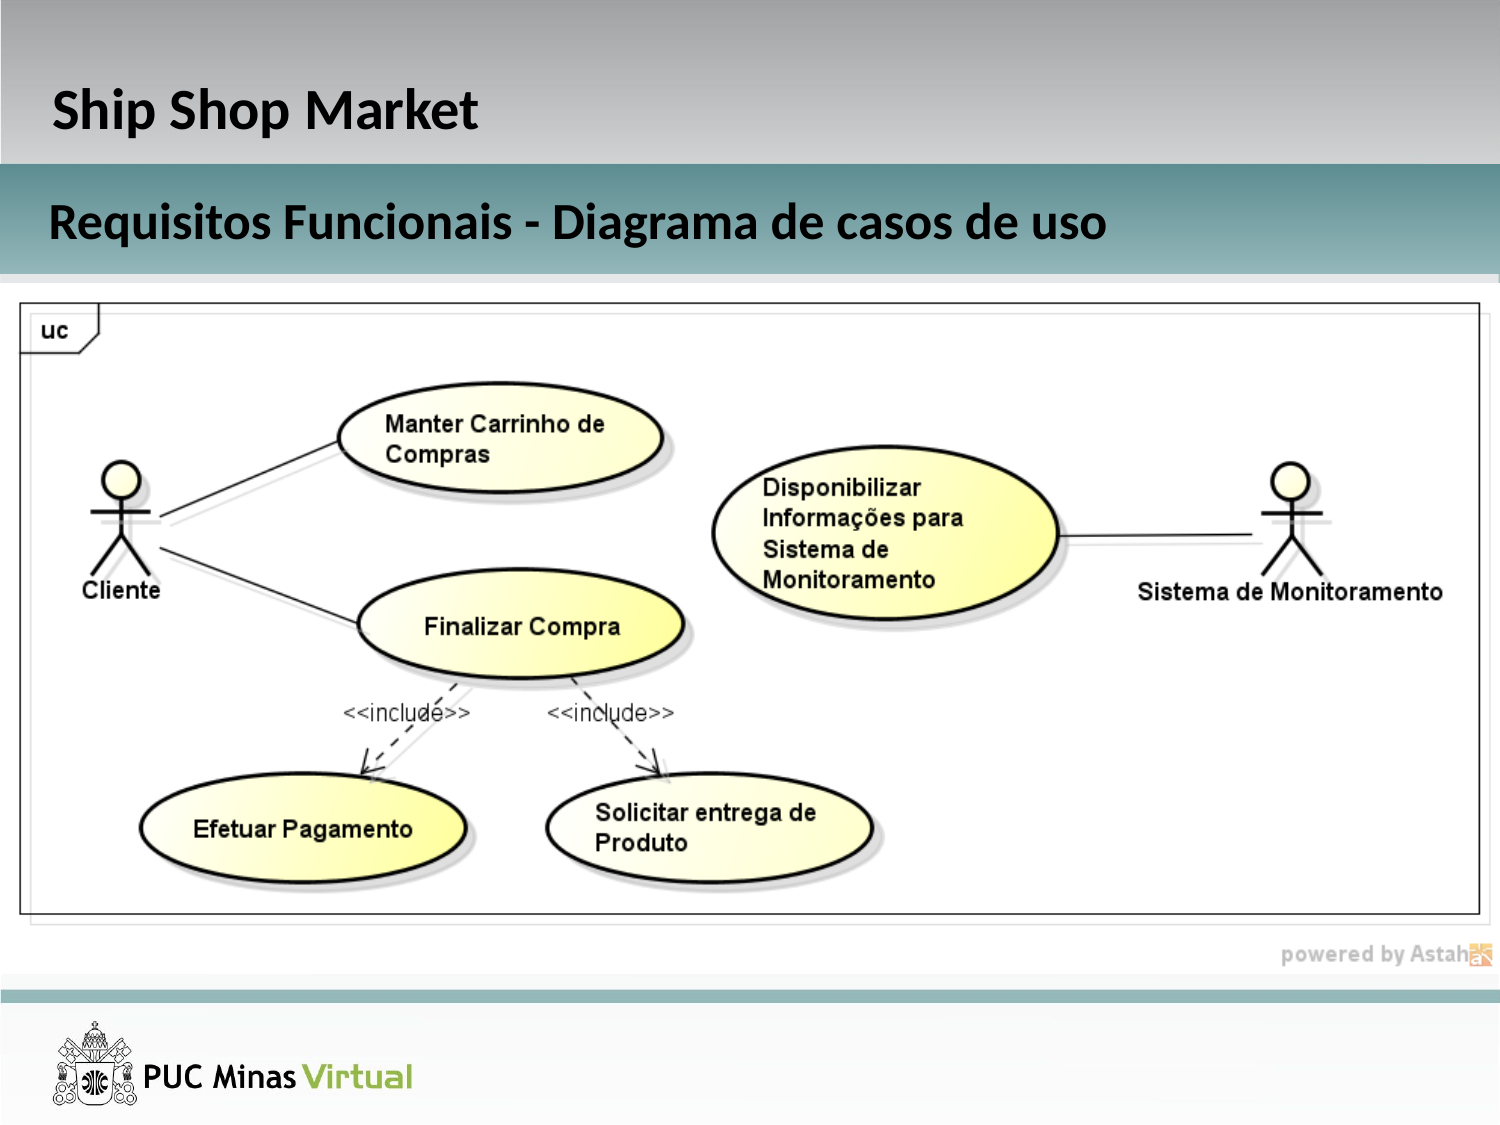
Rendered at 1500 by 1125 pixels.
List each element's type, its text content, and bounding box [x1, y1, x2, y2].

picture [0, 0, 1500, 162]
text_box Ship Shop Market [37, 75, 1486, 149]
text_box Requisitos Funcionais - Diagrama de casos de uso [33, 180, 1467, 258]
picture [0, 275, 1500, 1125]
text_box [0, 162, 1500, 275]
